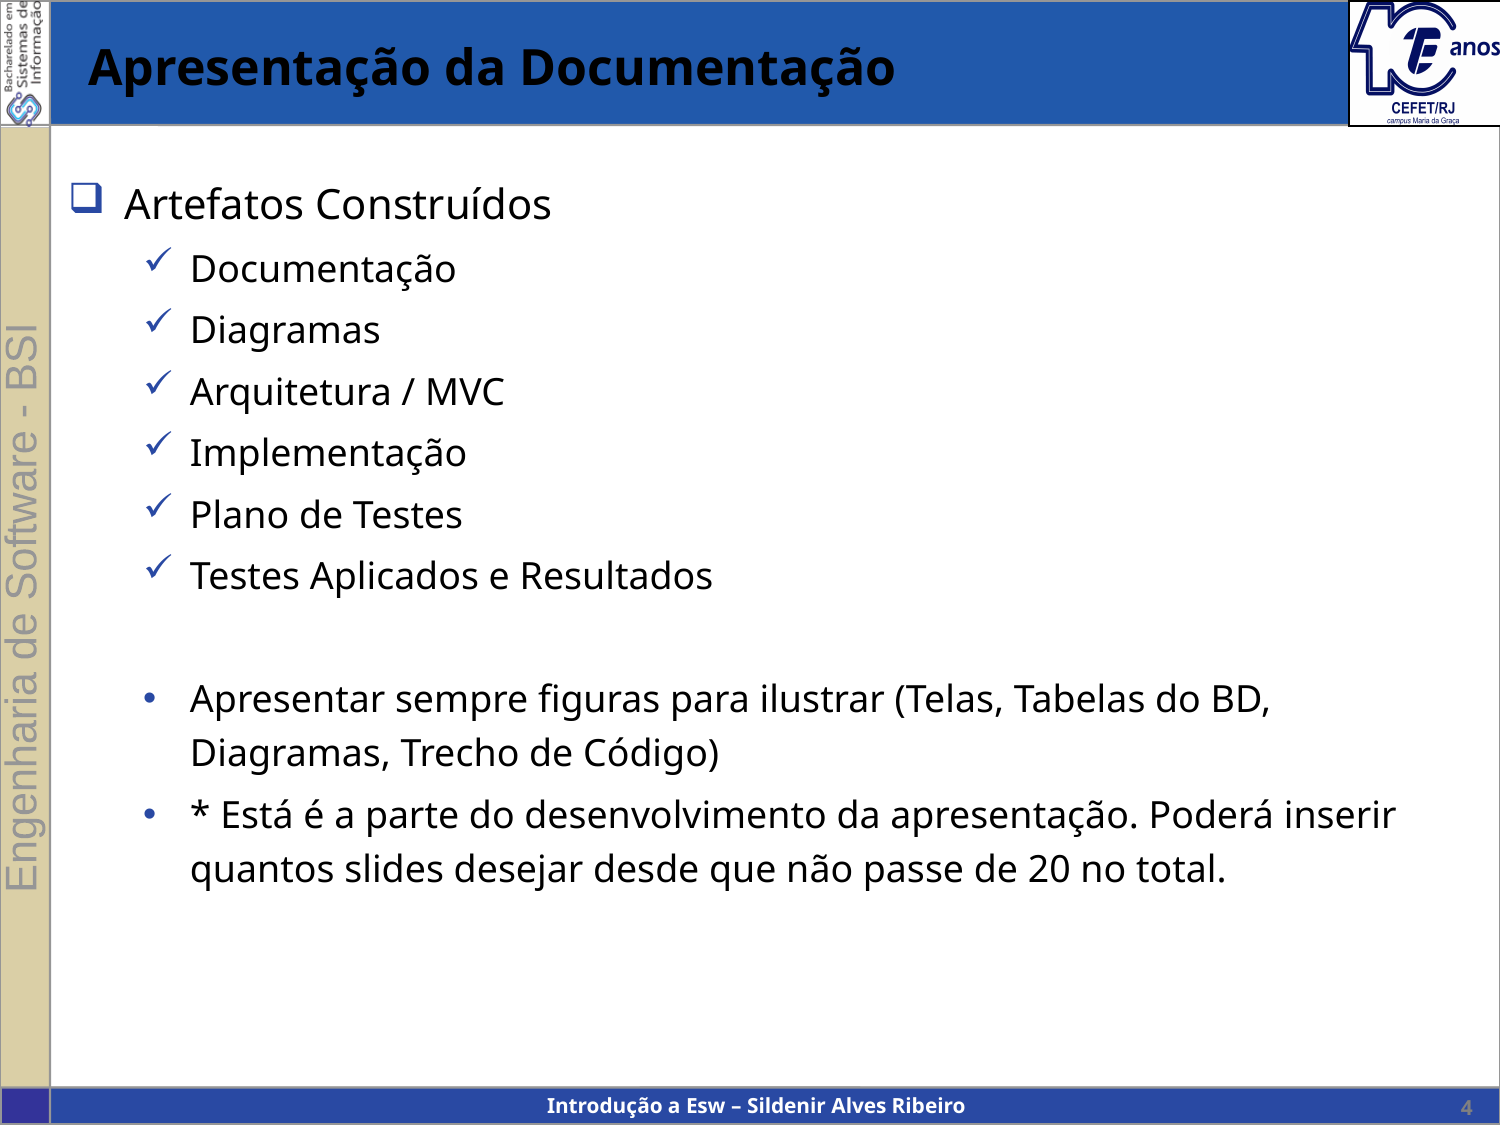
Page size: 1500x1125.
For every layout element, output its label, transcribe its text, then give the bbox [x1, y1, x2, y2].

slide_number 4 [1362, 1087, 1488, 1125]
footer Introdução a Esw – Sildenir Alves Ribeiro [275, 1085, 1238, 1123]
title Apresentação da Documentação [60, 19, 1359, 112]
picture [4, 1, 43, 127]
picture [1350, 2, 1500, 125]
list Artefatos Construídos Documentação Diagramas Arquitetura / MVC Implementação Plano de Testes Testes Aplicados e Resultados Apresentar sempre figuras para ilustrar (Telas, Tabelas do BD, Diagramas, Trecho de Código) * Está é a parte do desenvolvimento da apresentação. Poderá inserir quantos slides desejar desde que não passe de 20 no total. [53, 160, 1473, 953]
